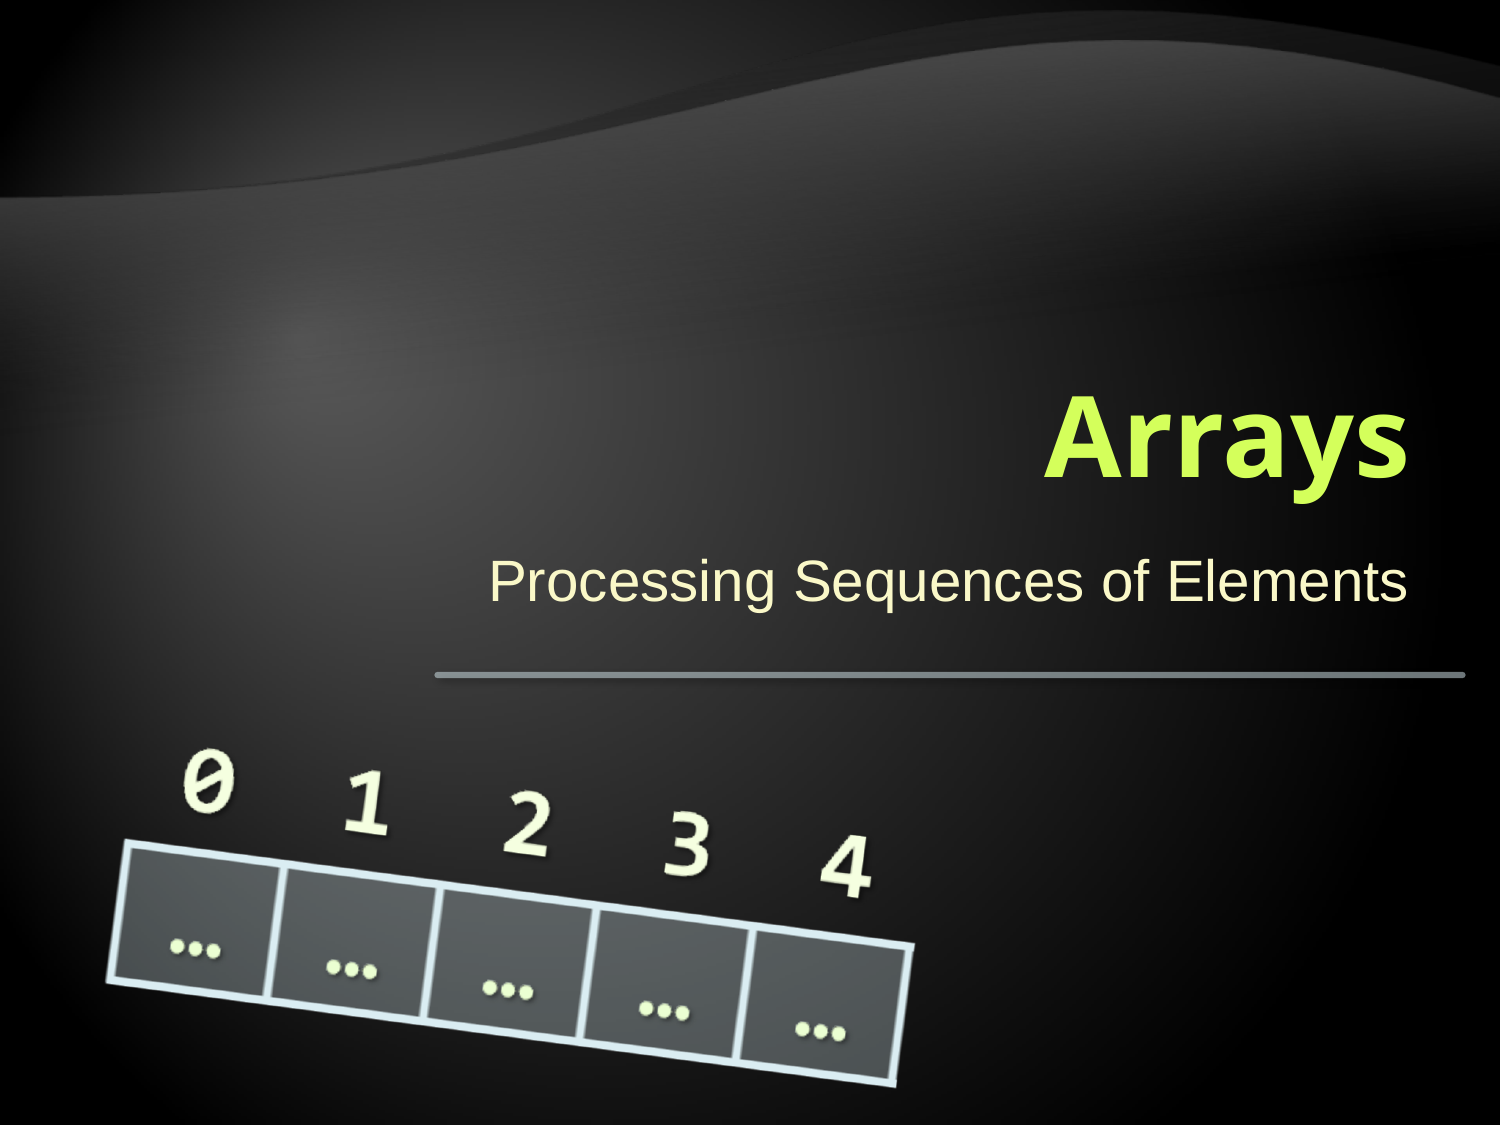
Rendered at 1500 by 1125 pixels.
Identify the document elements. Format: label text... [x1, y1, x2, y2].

picture [0, 0, 1500, 1125]
title Arrays [75, 249, 1425, 500]
subtitle Processing Sequences of Elements [75, 531, 1425, 625]
